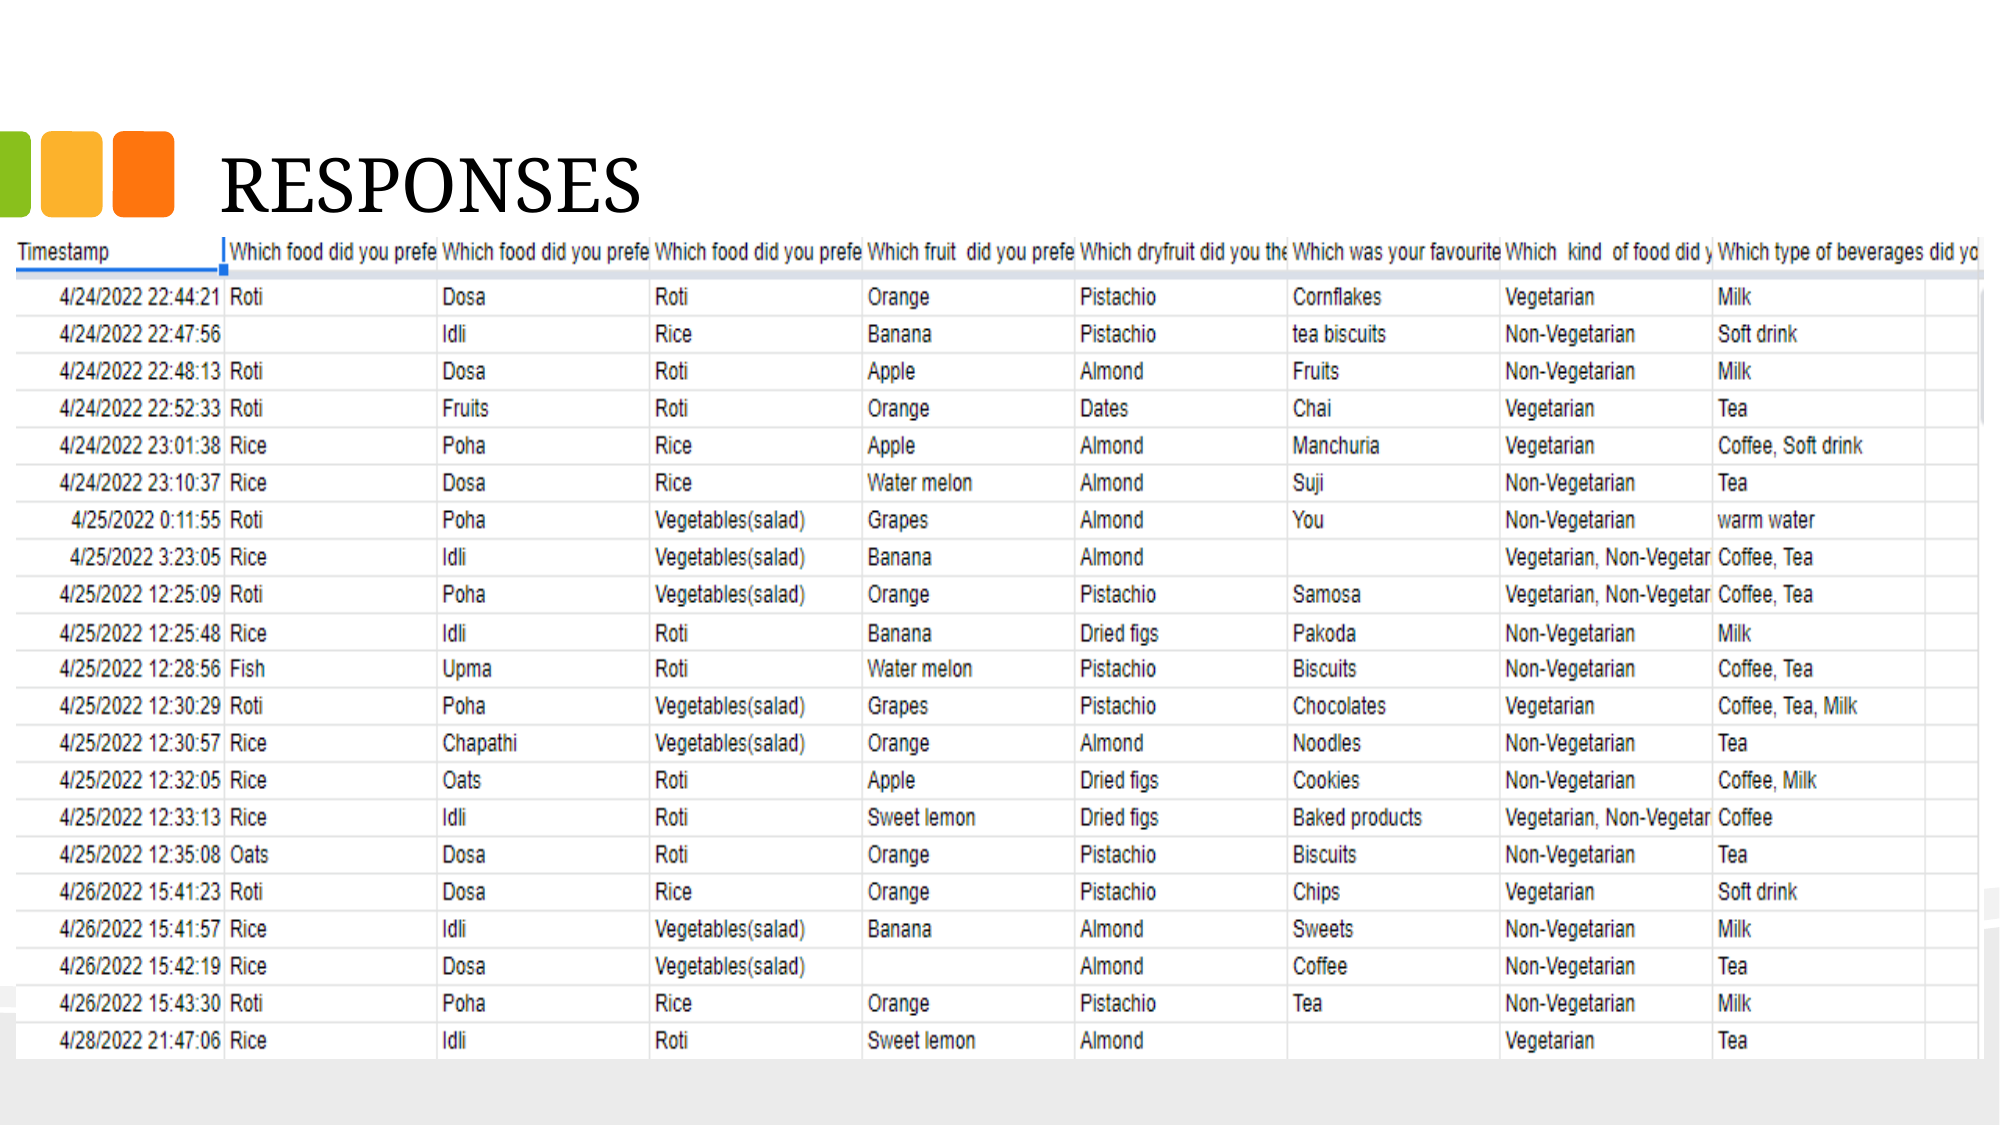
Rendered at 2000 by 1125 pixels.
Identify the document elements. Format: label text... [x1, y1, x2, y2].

picture [15, 237, 1984, 1059]
title RESPONSES [199, 24, 1800, 237]
